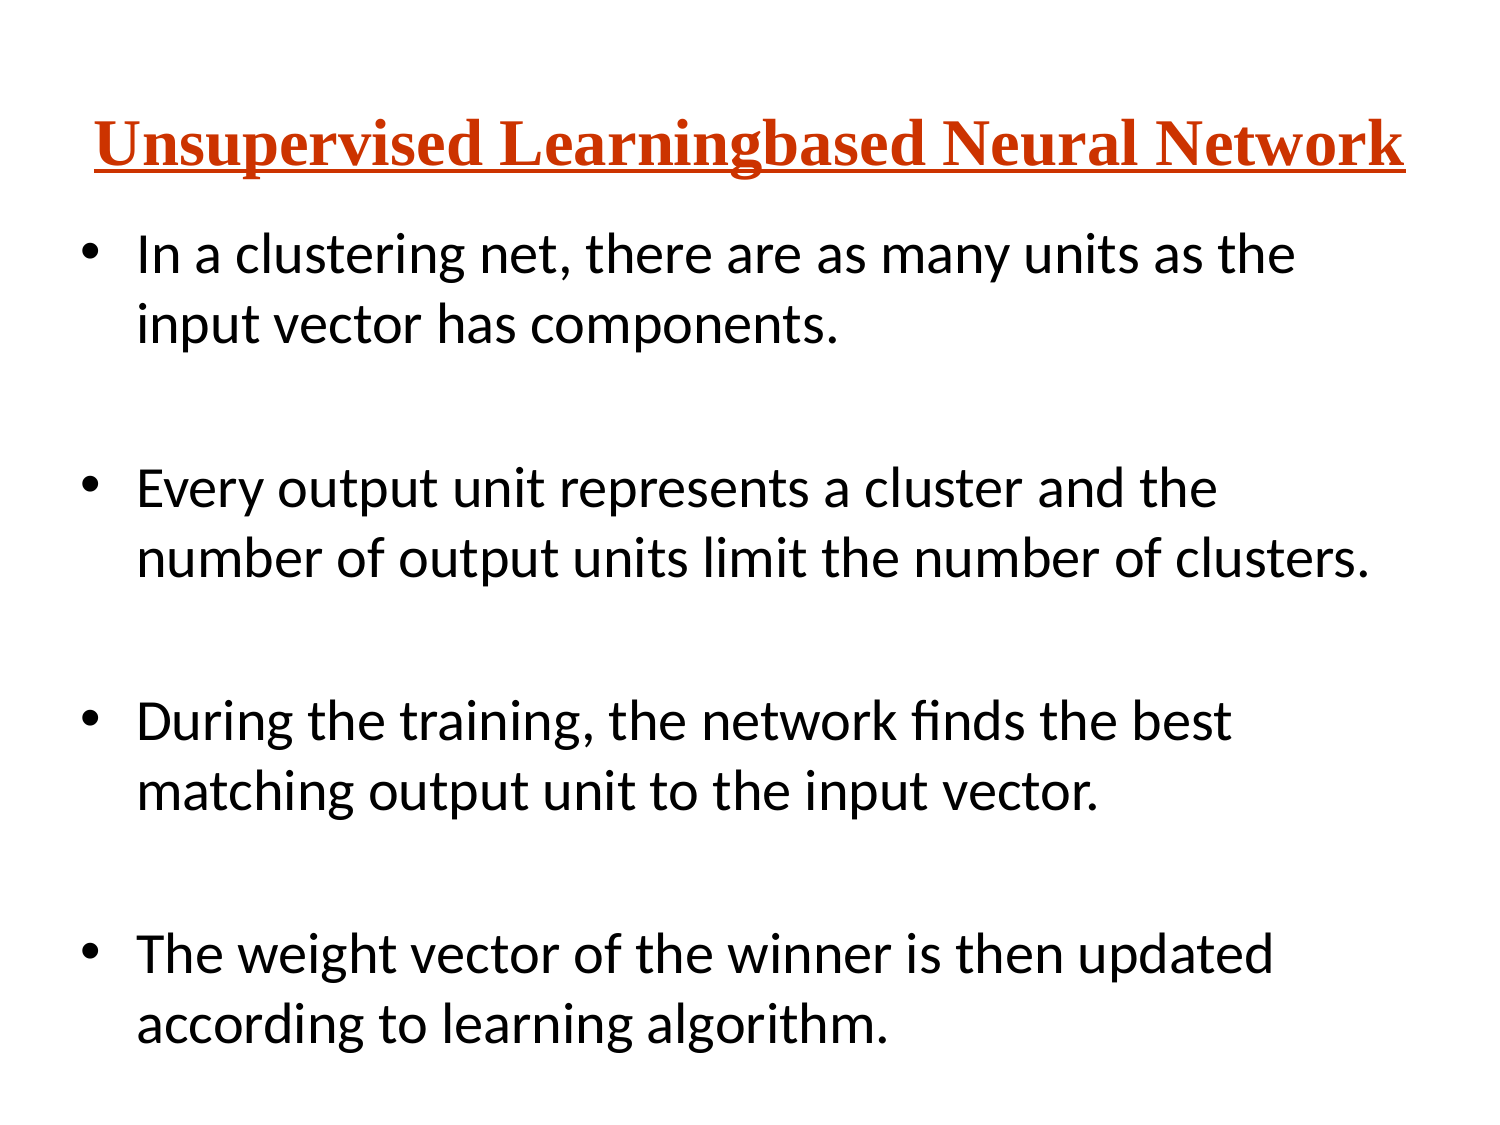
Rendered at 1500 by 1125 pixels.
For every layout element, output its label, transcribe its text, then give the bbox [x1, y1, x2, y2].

title Unsupervised Learningbased Neural Network [75, 45, 1425, 233]
list In a clustering net, there are as many units as the input vector has components. Every output unit represents a cluster and the number of output units limit the number of clusters. During the training, the network finds the best matching output unit to the input vector. The weight vector of the winner is then updated according to learning algorithm. [64, 208, 1415, 951]
